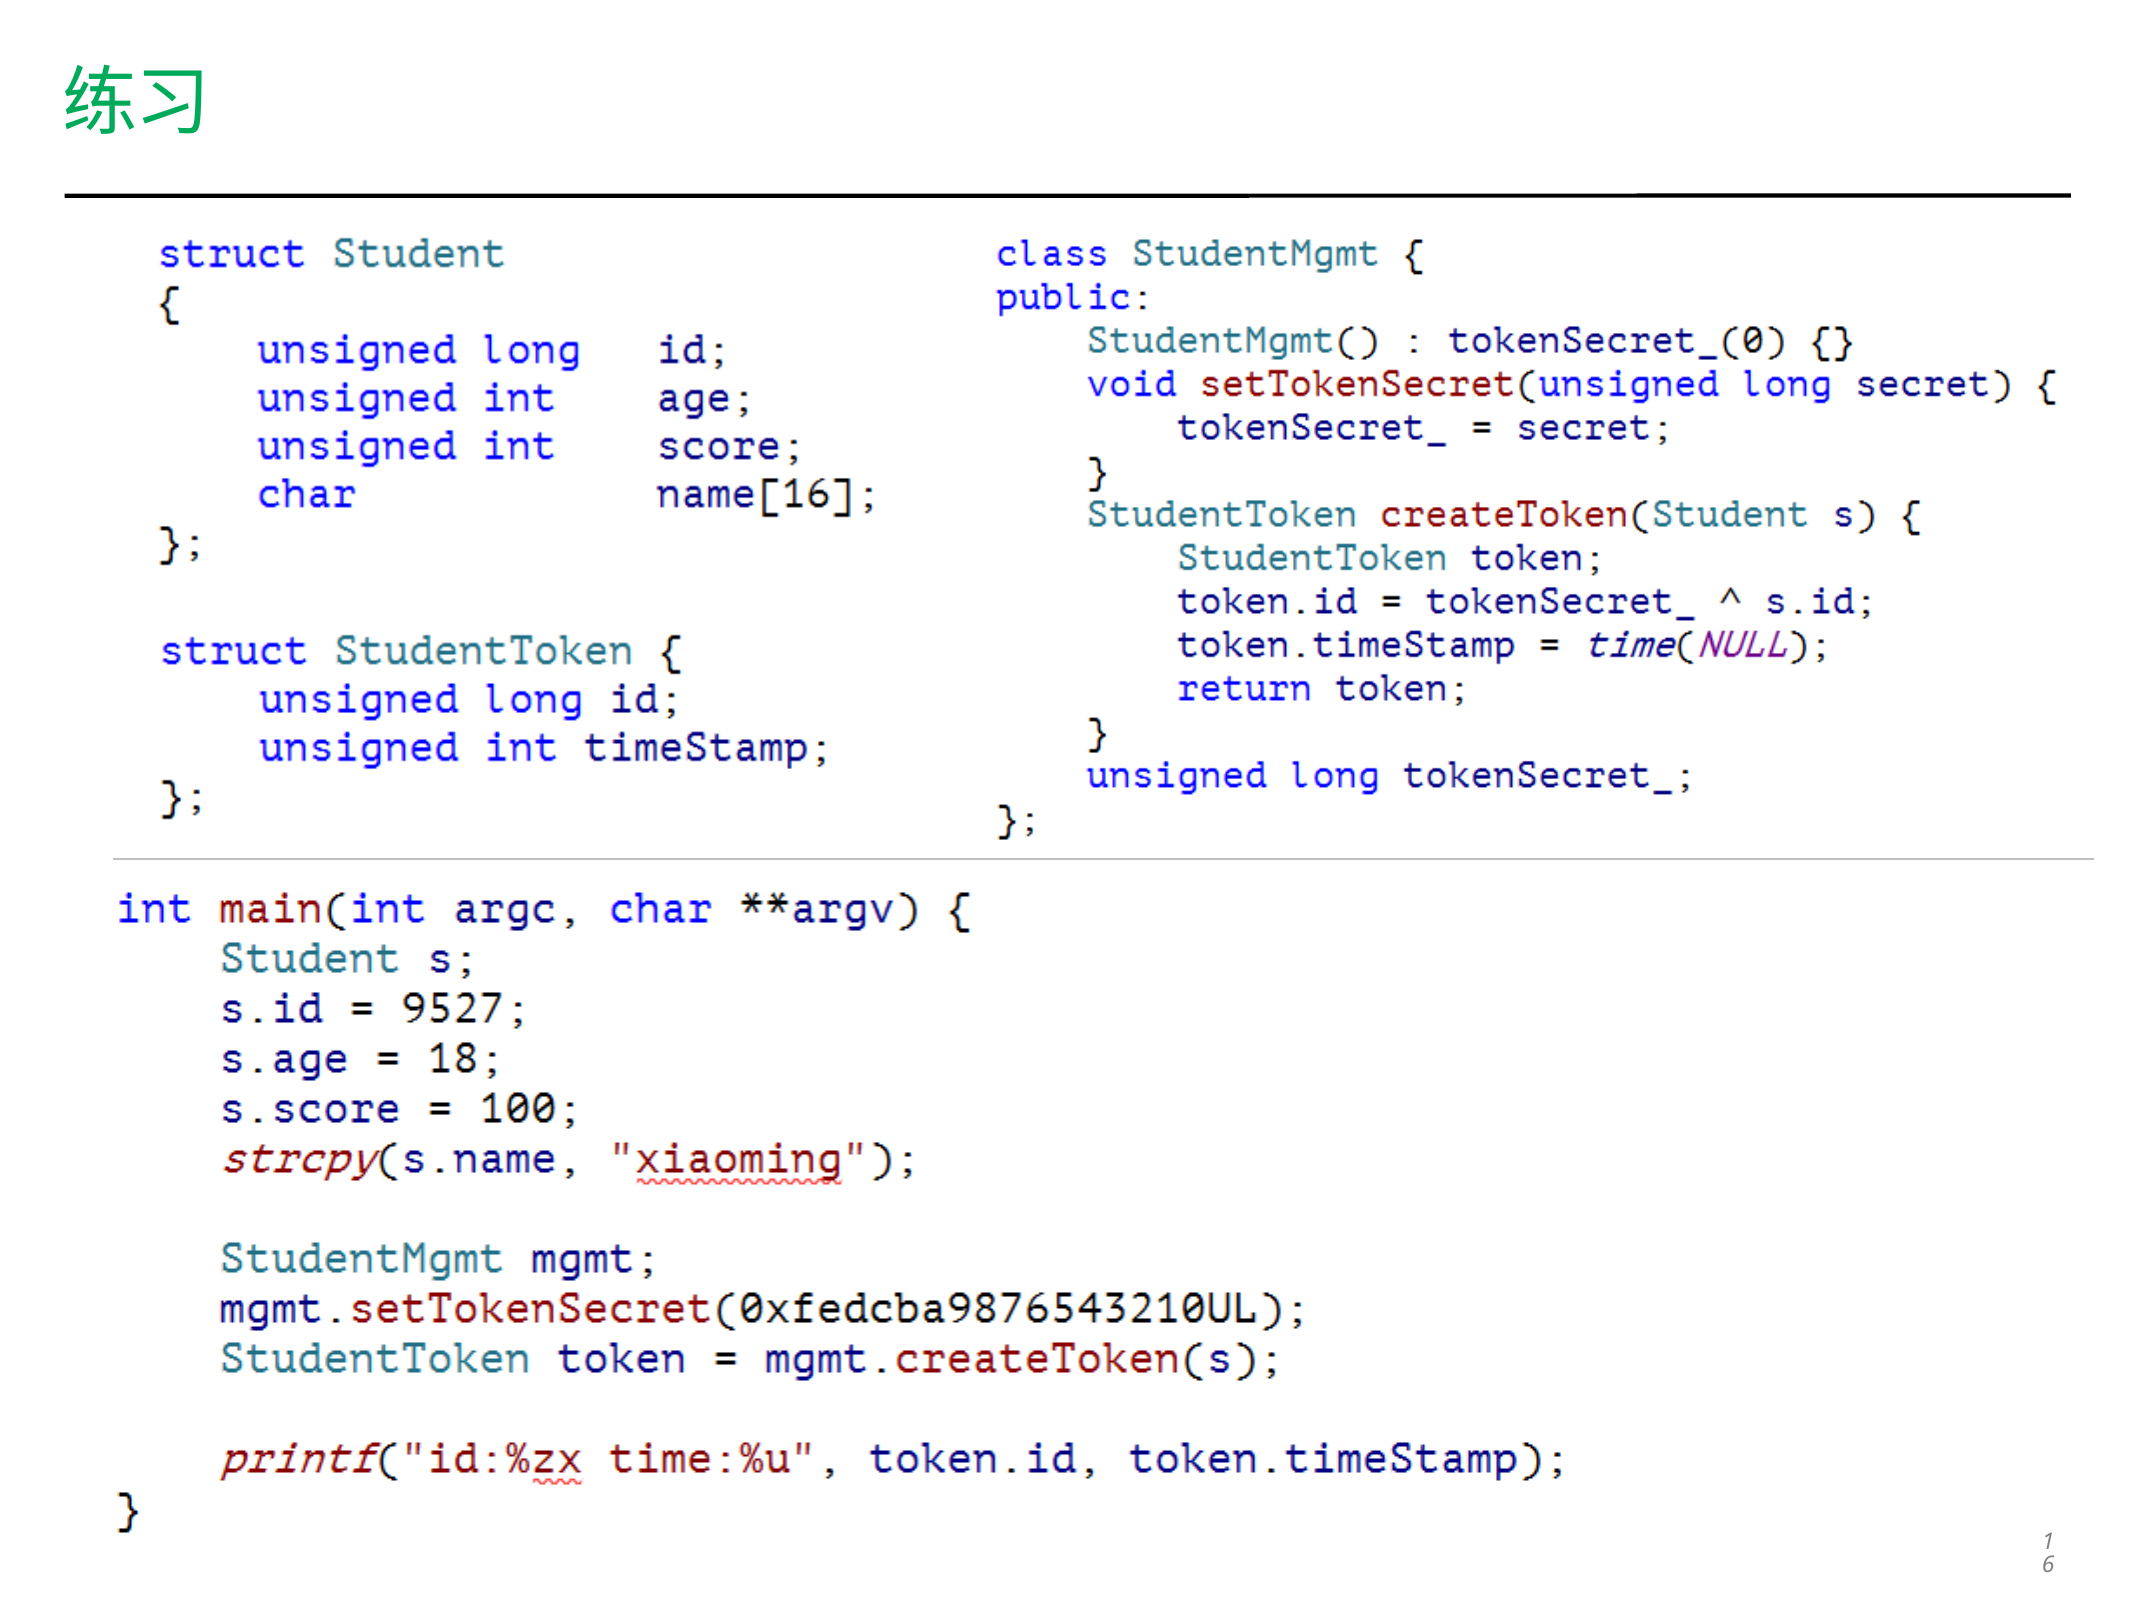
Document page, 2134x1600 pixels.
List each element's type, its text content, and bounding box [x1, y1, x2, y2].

picture [112, 881, 1575, 1538]
picture [152, 231, 876, 573]
title 练习 [62, 50, 2071, 169]
slide_number 16 [2026, 1518, 2071, 1567]
picture [152, 626, 842, 829]
picture [986, 226, 2072, 858]
